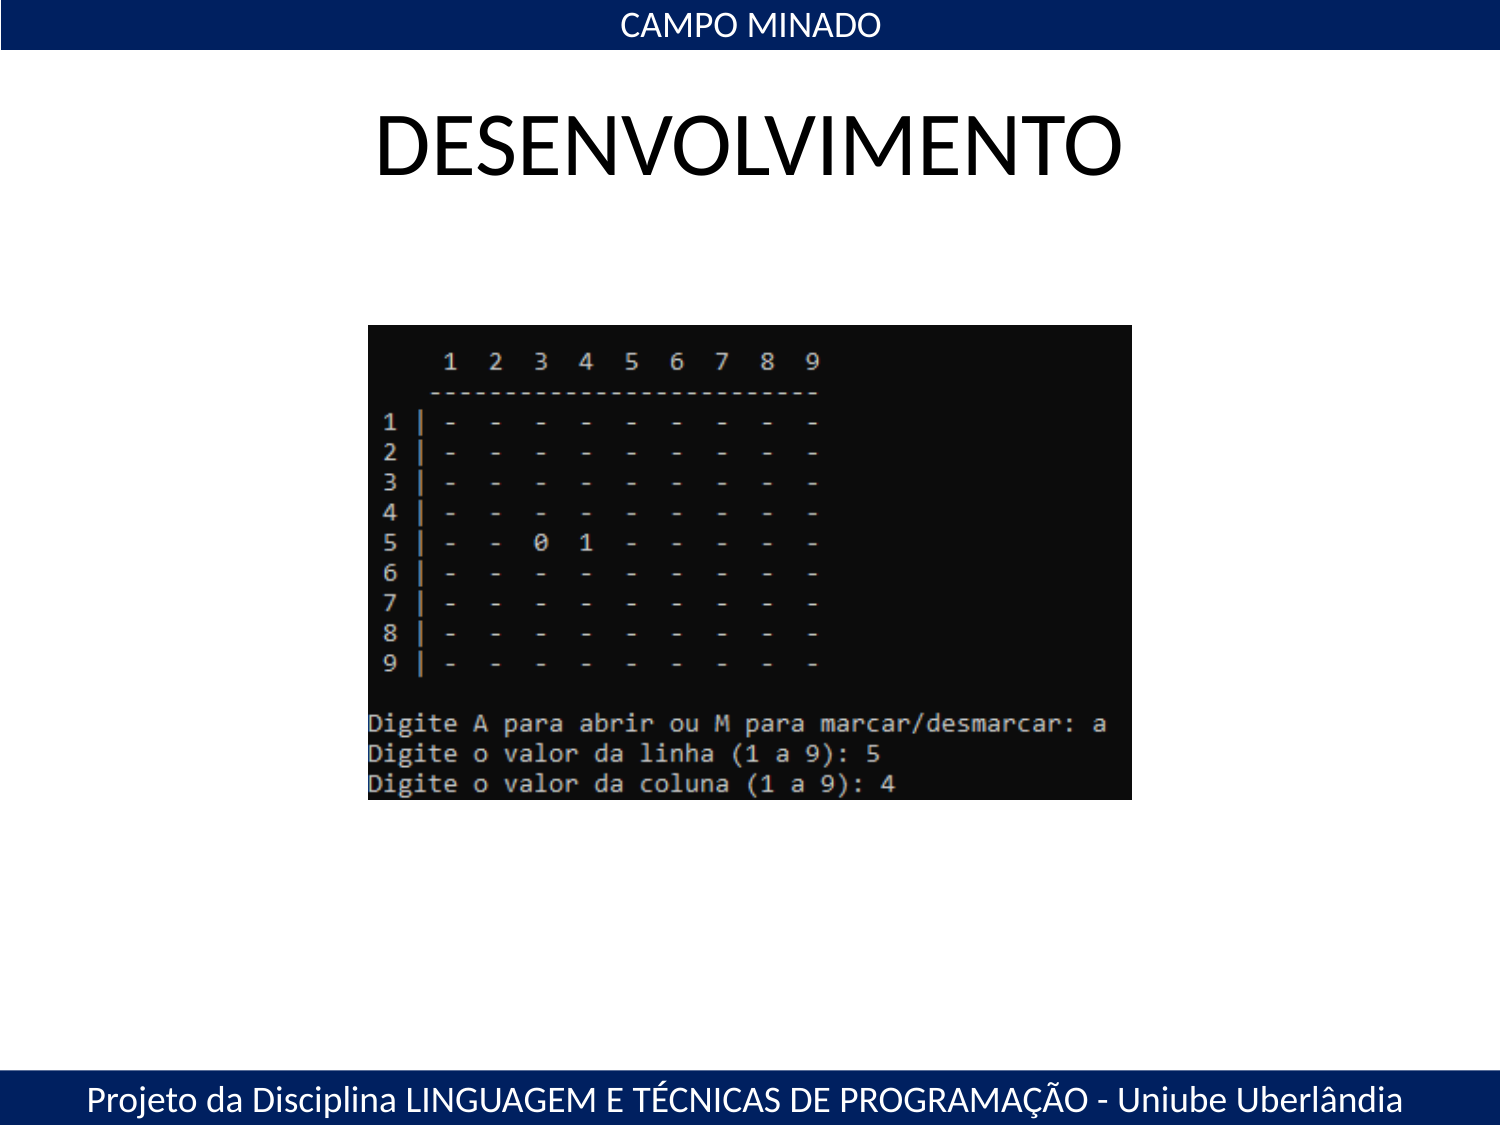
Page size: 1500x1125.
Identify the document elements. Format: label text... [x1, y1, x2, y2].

title DESENVOLVIMENTO [75, 52, 1425, 233]
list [368, 324, 1132, 801]
text_box CAMPO MINADO [0, 0, 1500, 52]
text_box Projeto da Disciplina LINGUAGEM E TÉCNICAS DE PROGRAMAÇÃO - Uniube Uberlândia [0, 1068, 1500, 1125]
